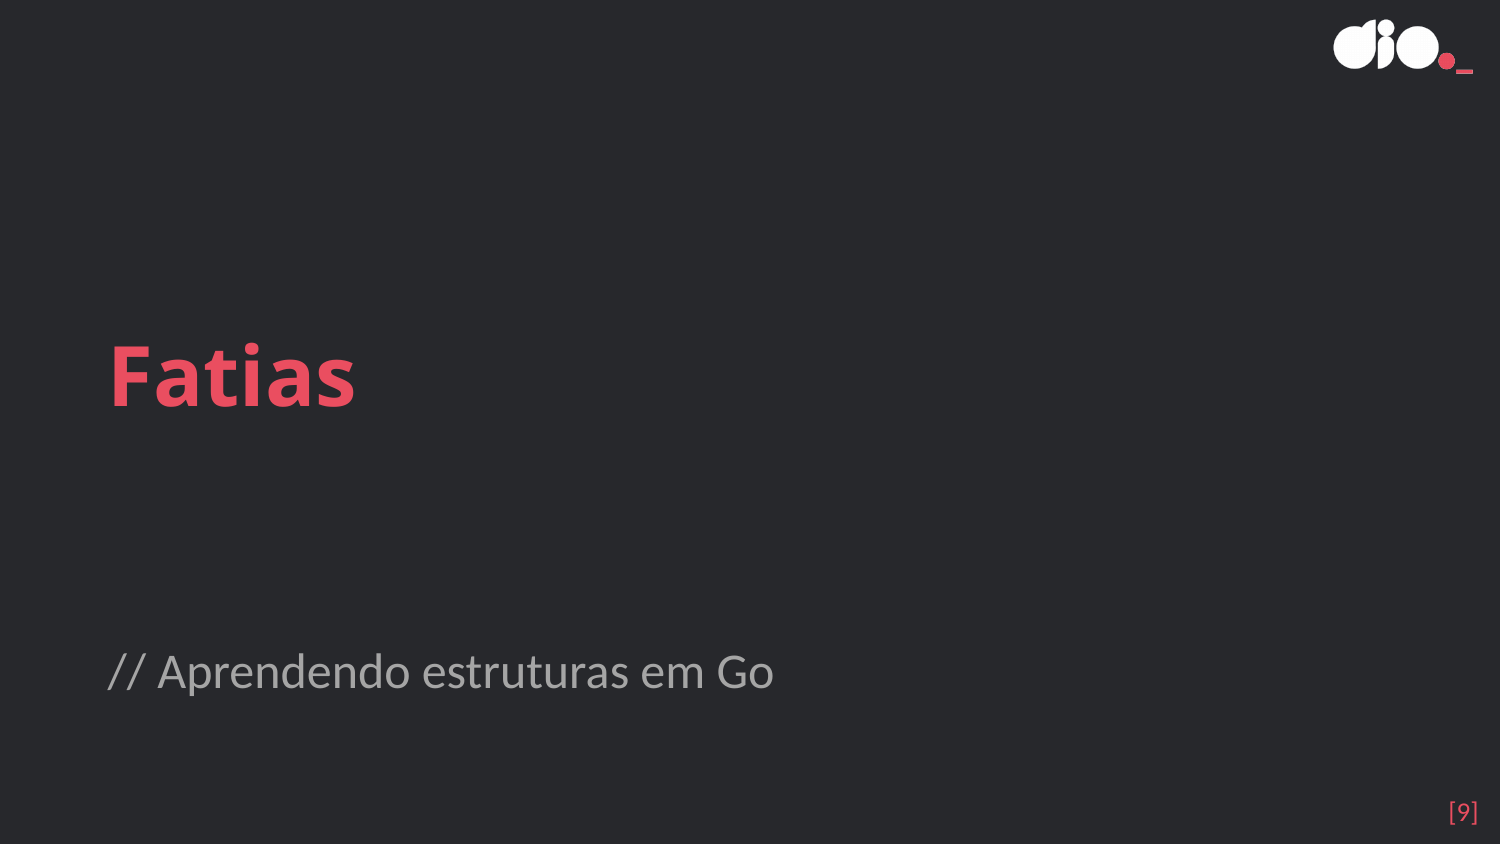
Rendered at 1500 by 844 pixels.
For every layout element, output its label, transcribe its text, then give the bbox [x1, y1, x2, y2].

text_box // Aprendendo estruturas em Go [92, 635, 1309, 701]
text_box Fatias [92, 292, 1309, 558]
slide_number [9] [1403, 779, 1494, 844]
picture [1332, 19, 1474, 75]
